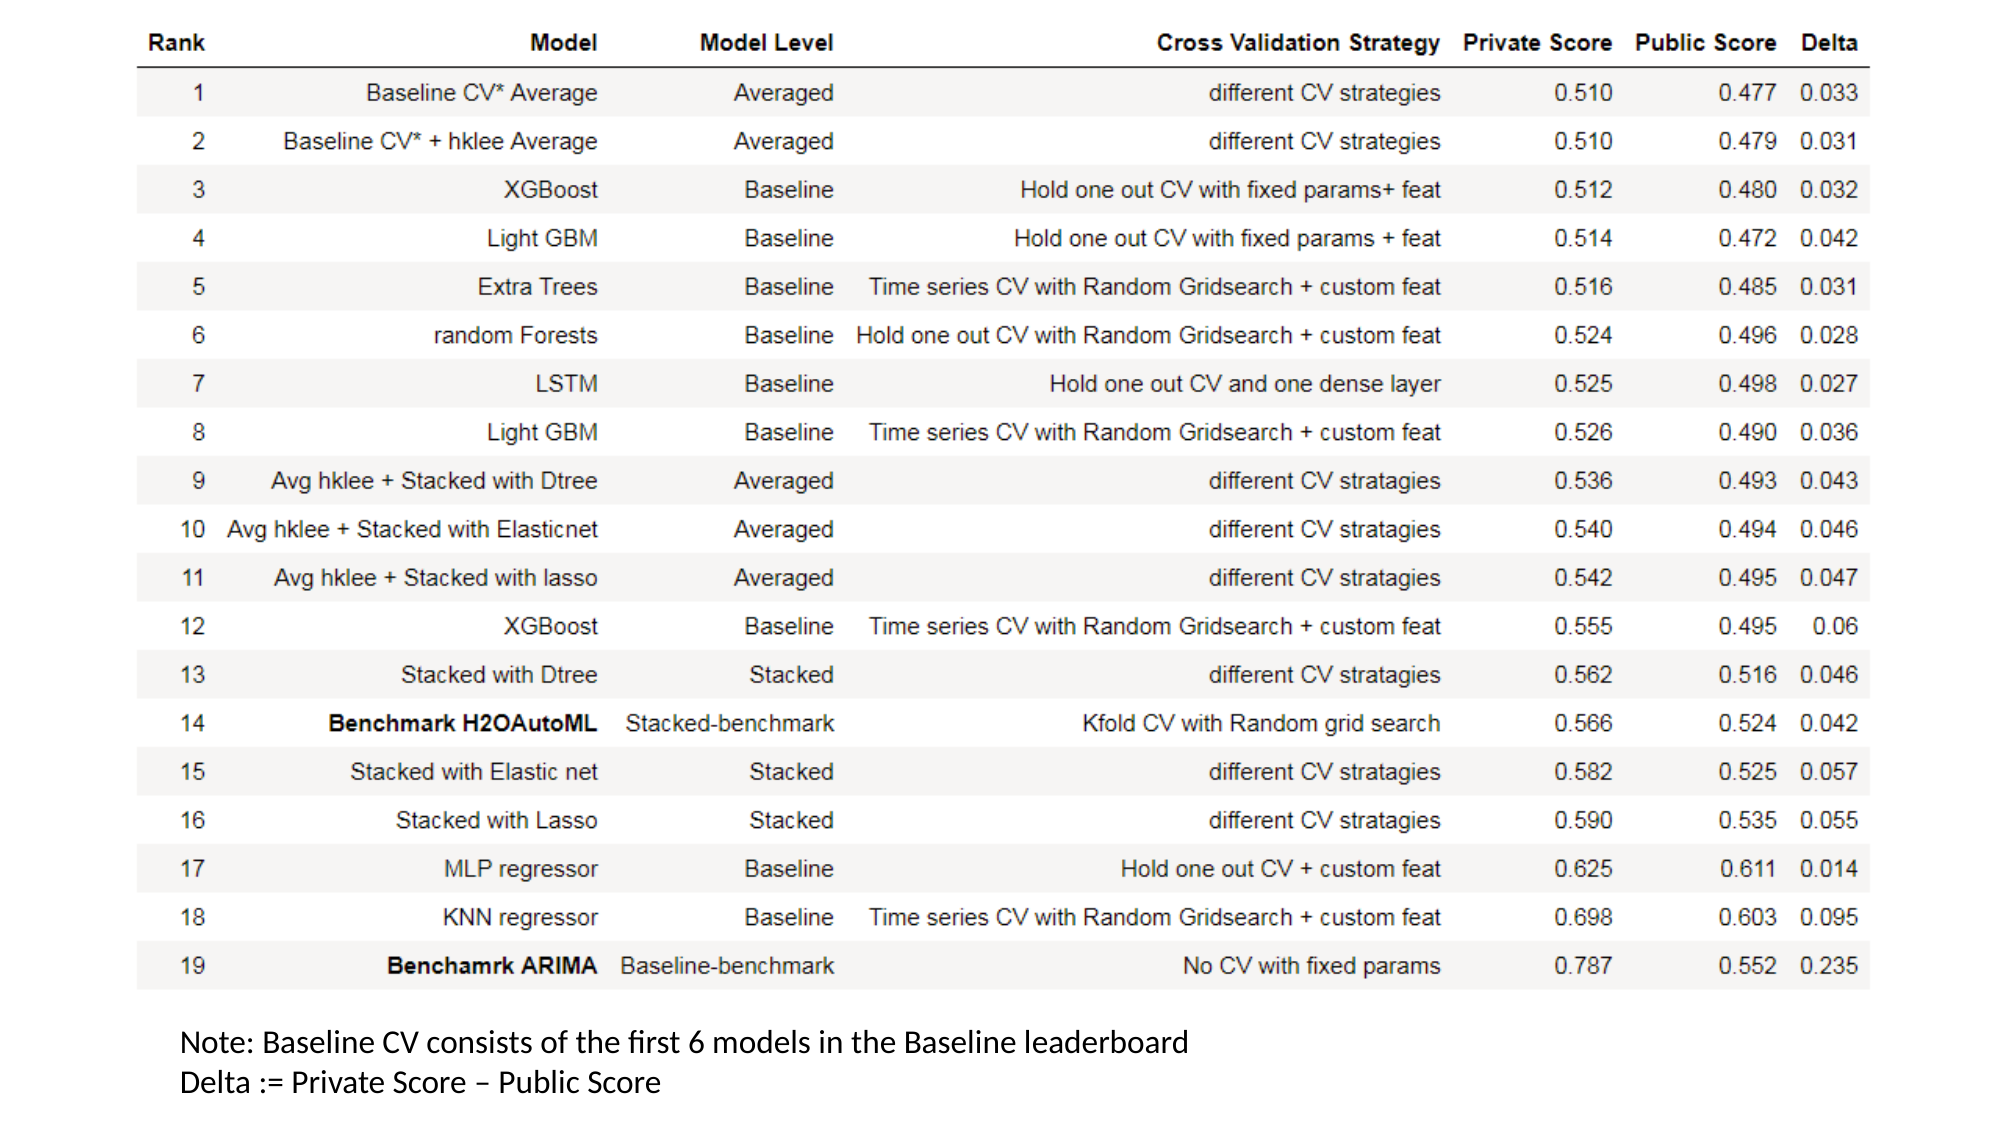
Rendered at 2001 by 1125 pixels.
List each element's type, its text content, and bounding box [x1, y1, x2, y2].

text_box Note: Baseline CV consists of the first 6 models in the Baseline leaderboard Delta := Private Score – Public Score [165, 1012, 1214, 1107]
picture [131, 15, 1878, 996]
